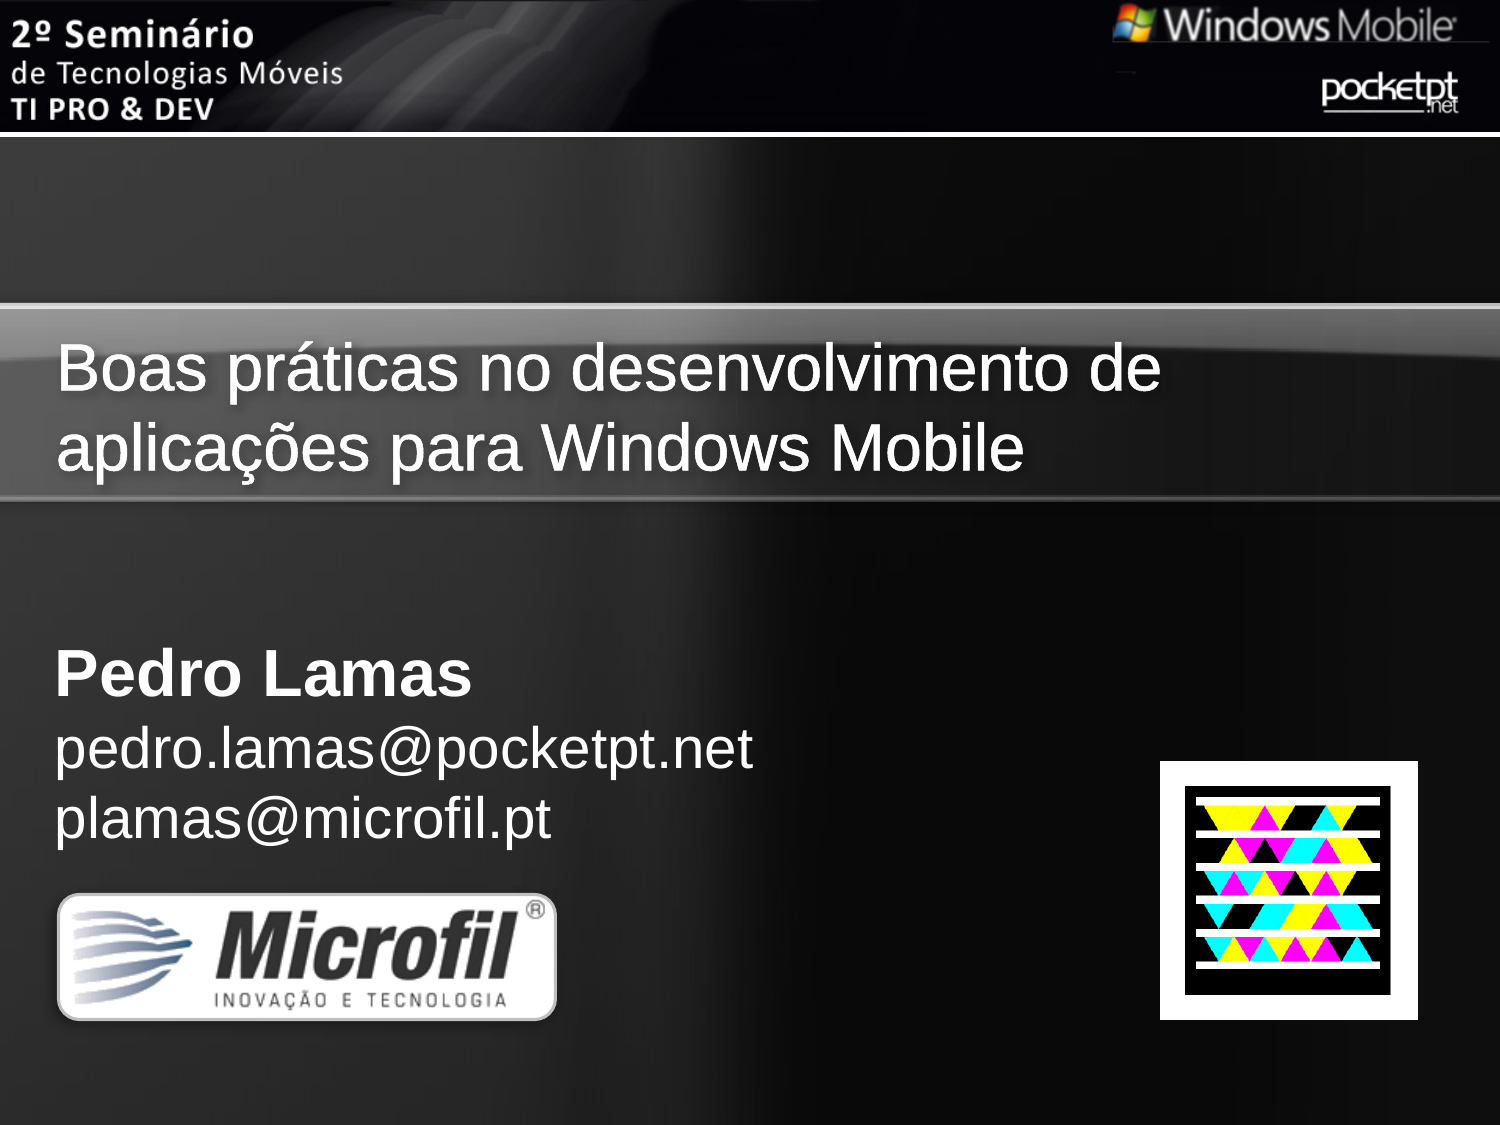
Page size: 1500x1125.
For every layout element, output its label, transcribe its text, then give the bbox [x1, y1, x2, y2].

picture [0, 0, 1500, 132]
picture [0, 137, 1500, 1125]
text_box Pedro Lamas pedro.lamas@pocketpt.net plamas@microfil.pt [54, 629, 1316, 920]
